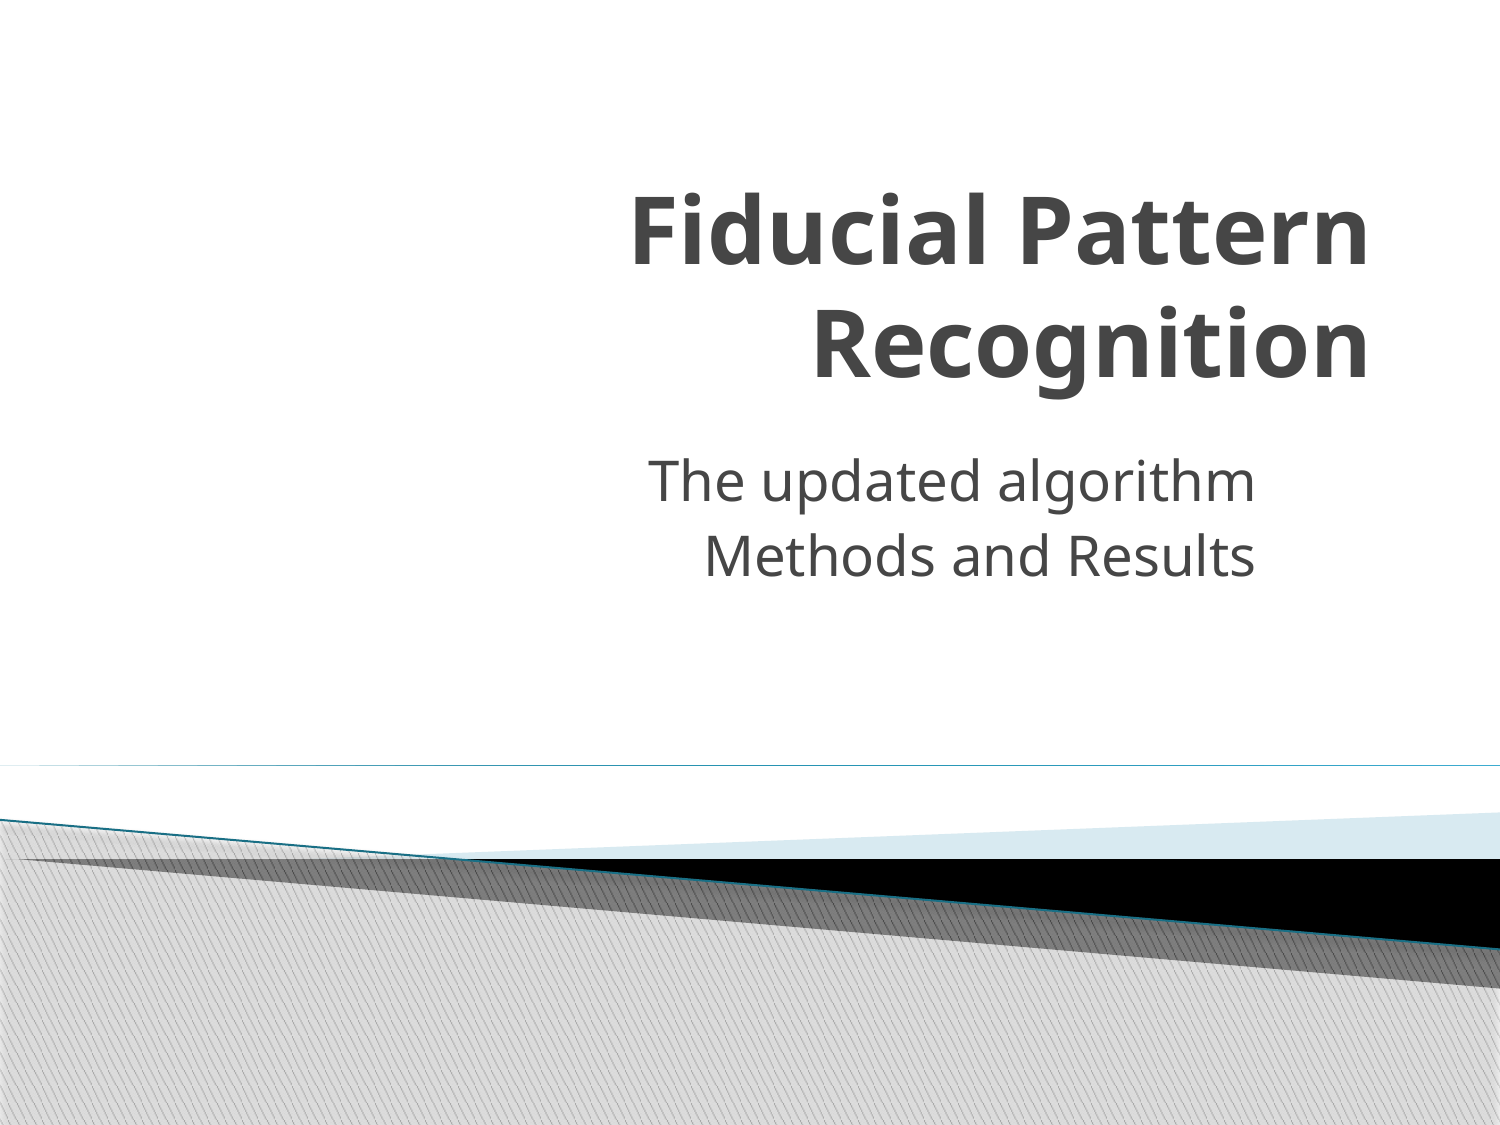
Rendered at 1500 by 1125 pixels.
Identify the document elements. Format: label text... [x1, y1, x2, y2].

picture [5, 859, 1500, 989]
subtitle The updated algorithm Methods and Results [225, 437, 1275, 725]
title Fiducial Pattern Recognition [112, 162, 1388, 404]
